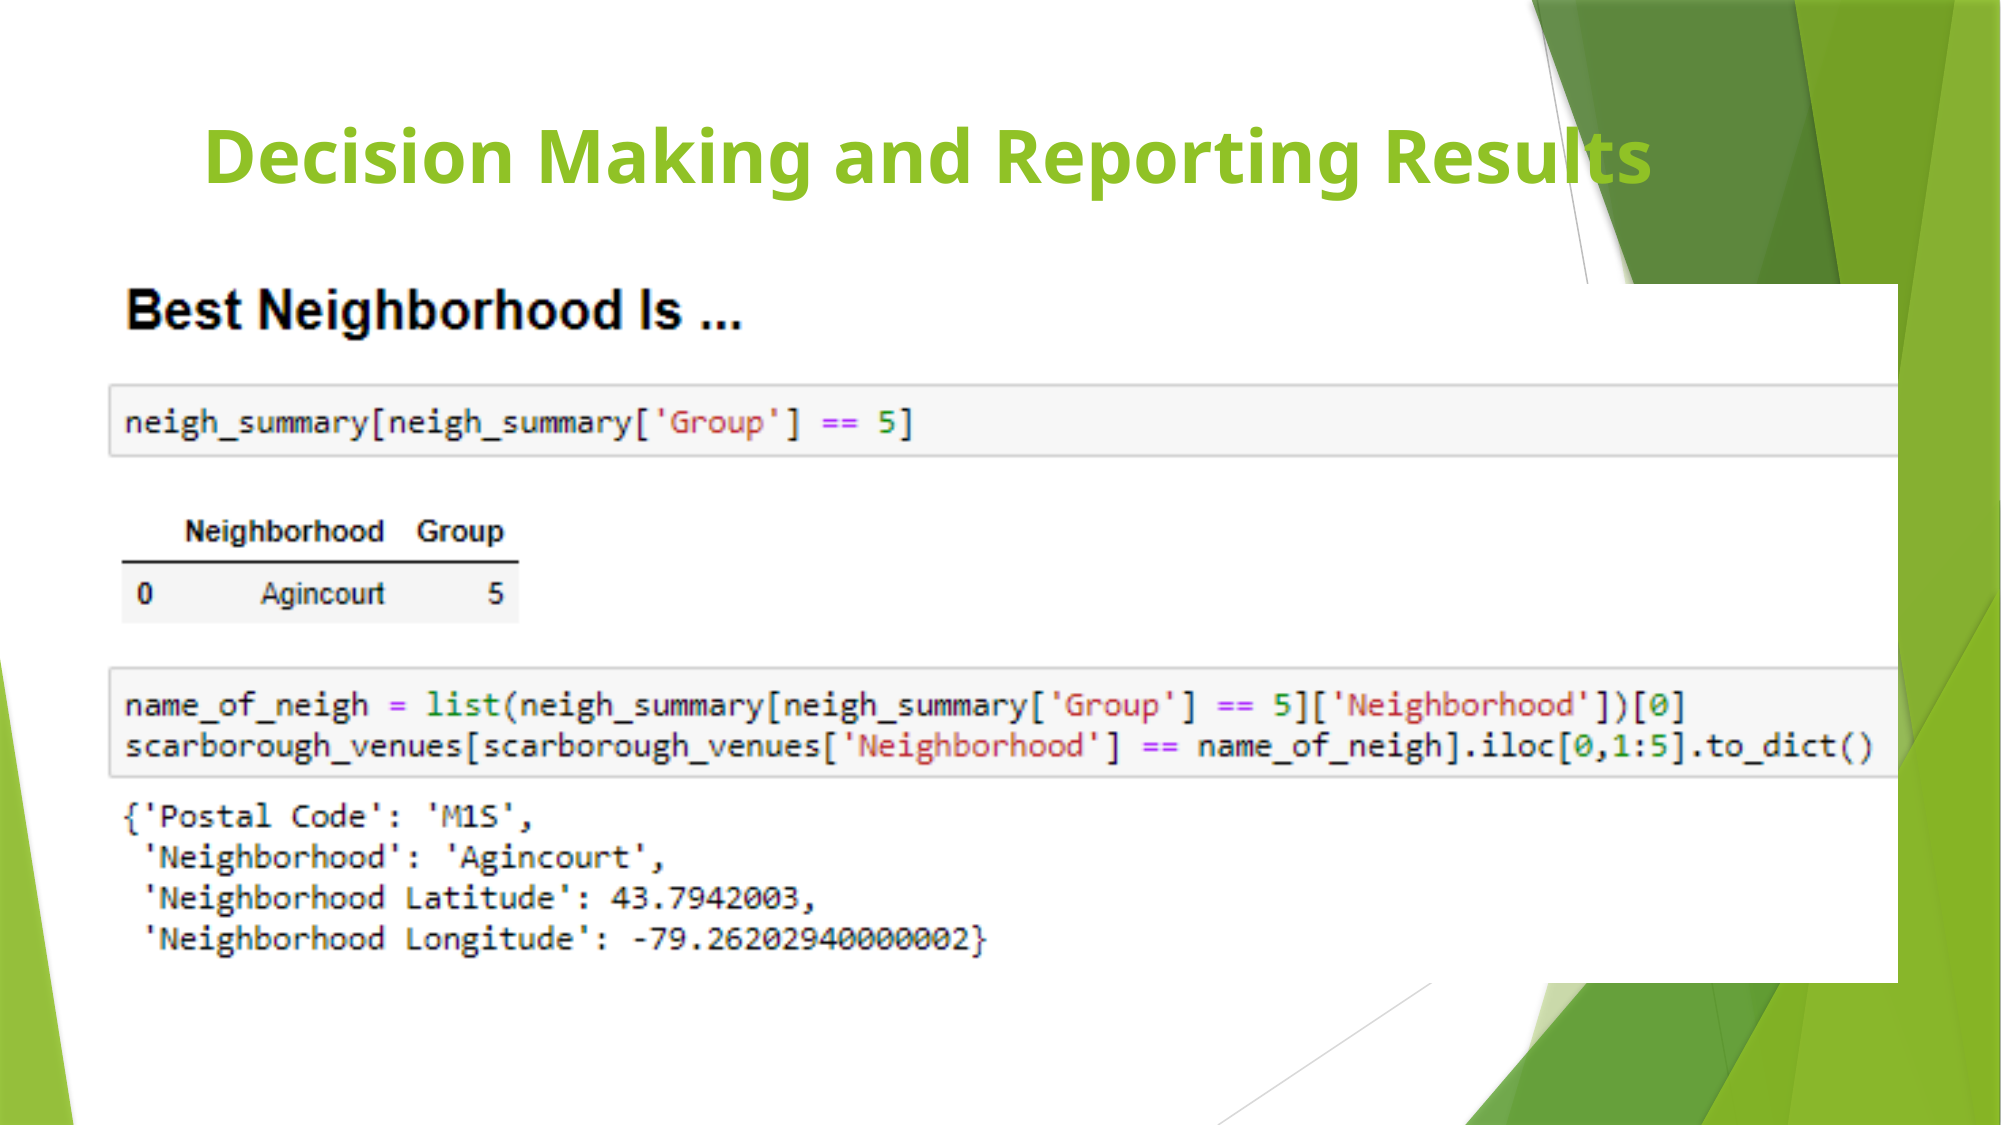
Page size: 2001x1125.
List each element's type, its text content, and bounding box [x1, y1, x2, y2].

title Decision Making and Reporting Results [187, 101, 1813, 206]
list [100, 283, 1899, 984]
